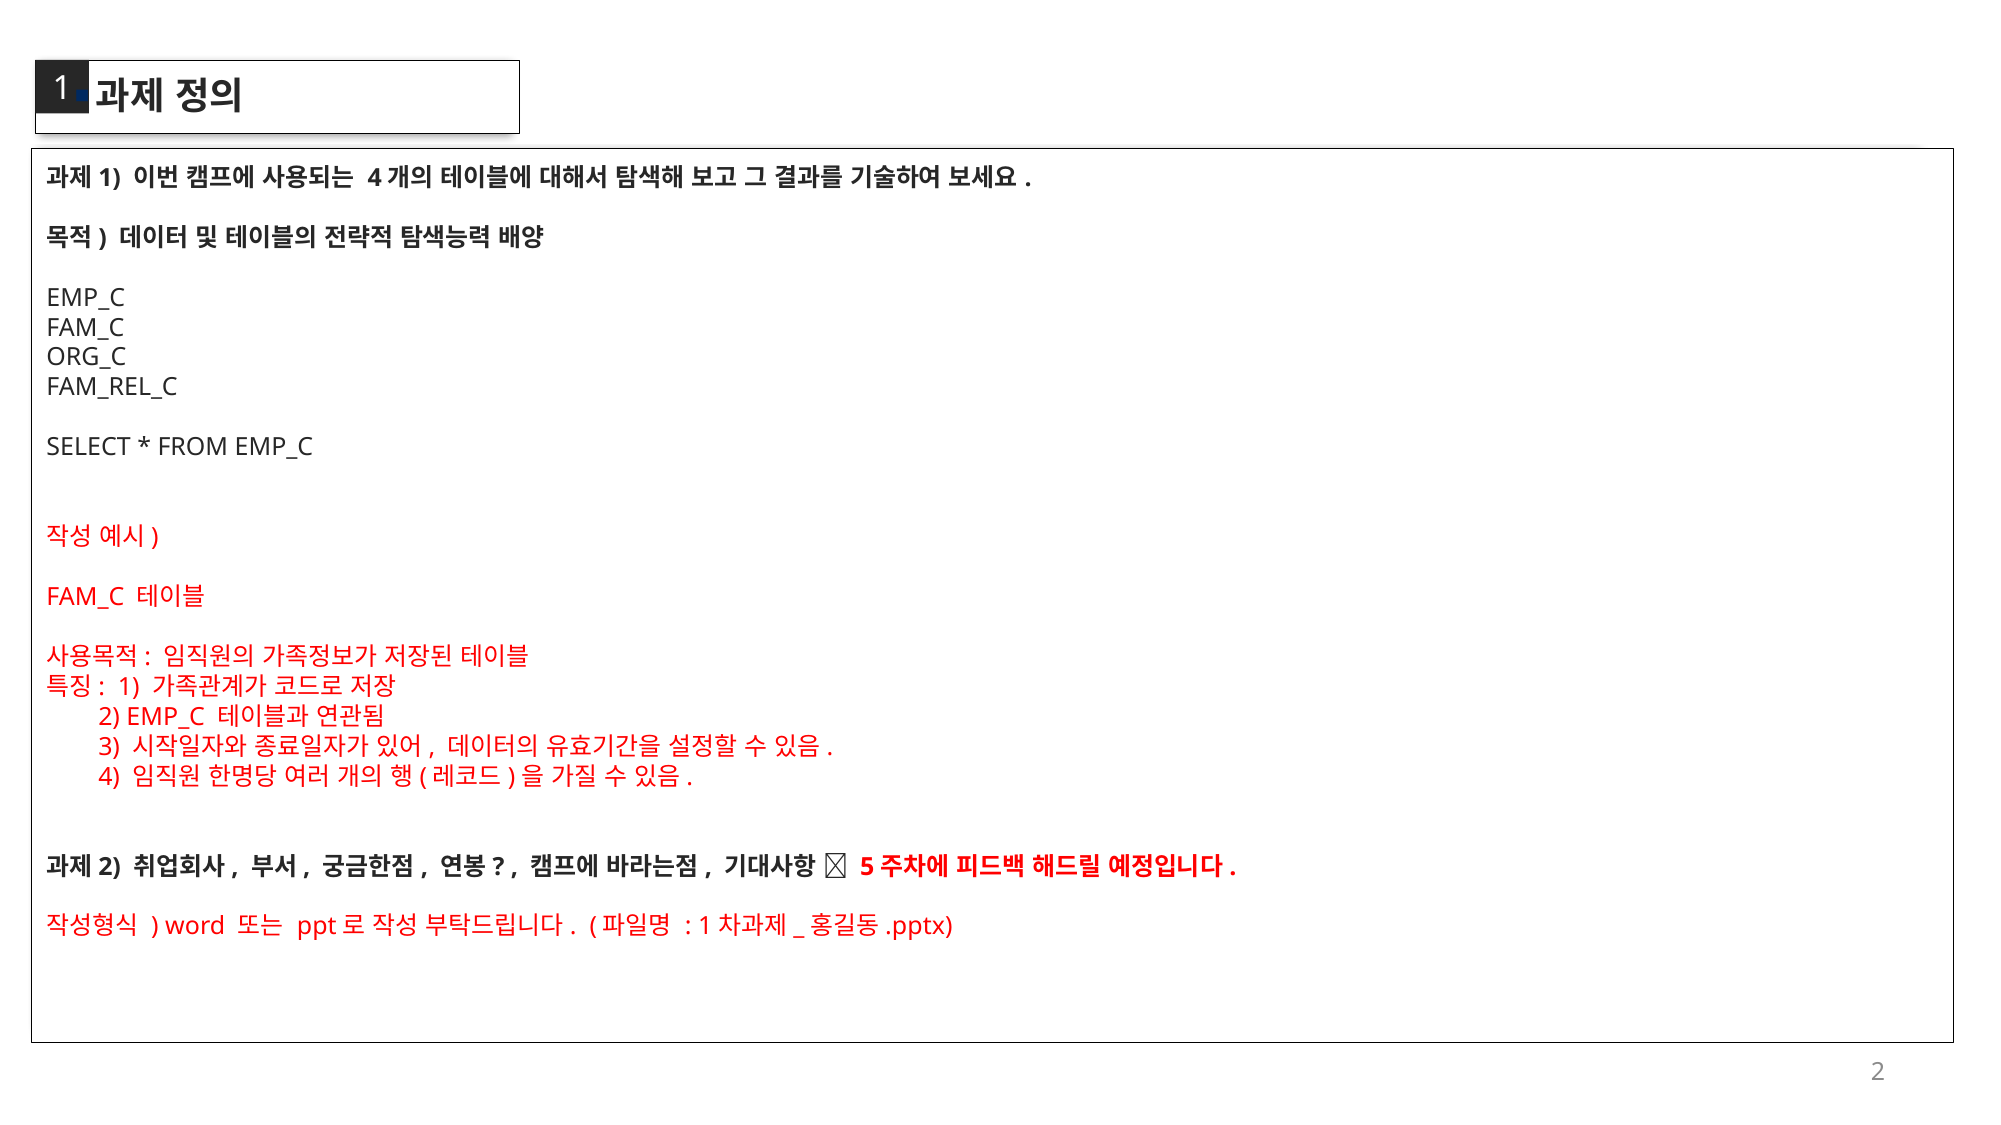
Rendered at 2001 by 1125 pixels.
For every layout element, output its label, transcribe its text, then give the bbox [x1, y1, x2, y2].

text_box 과제1) 이번 캠프에 사용되는 4개의 테이블에 대해서 탐색해 보고 그 결과를 기술하여 보세요. 목적) 데이터 및 테이블의 전략적 탐색능력 배양 EMP_C FAM_C ORG_C FAM_REL_C SELECT * FROM EMP_C 작성 예시) FAM_C 테이블 사용목적: 임직원의 가족정보가 저장된 테이블 특징: 1) 가족관계가 코드로 저장 2) EMP_C 테이블과 연관됨 3) 시작일자와 종료일자가 있어, 데이터의 유효기간을 설정할 수 있음. 4) 임직원 한명당 여러 개의 행(레코드)을 가질 수 있음. 과제2) 취업회사, 부서, 궁금한점, 연봉? , 캠프에 바라는점, 기대사항  5주차에 피드백 해드릴 예정입니다. 작성형식 ) word 또는 ppt로 작성 부탁드립니다. (파일명 : 1차과제_홍길동.pptx) [29, 146, 1955, 1045]
text_box [33, 58, 522, 135]
text_box 1 [33, 58, 91, 115]
text_box 과제 정의 [73, 71, 502, 117]
slide_number 1 [1433, 1045, 1900, 1103]
